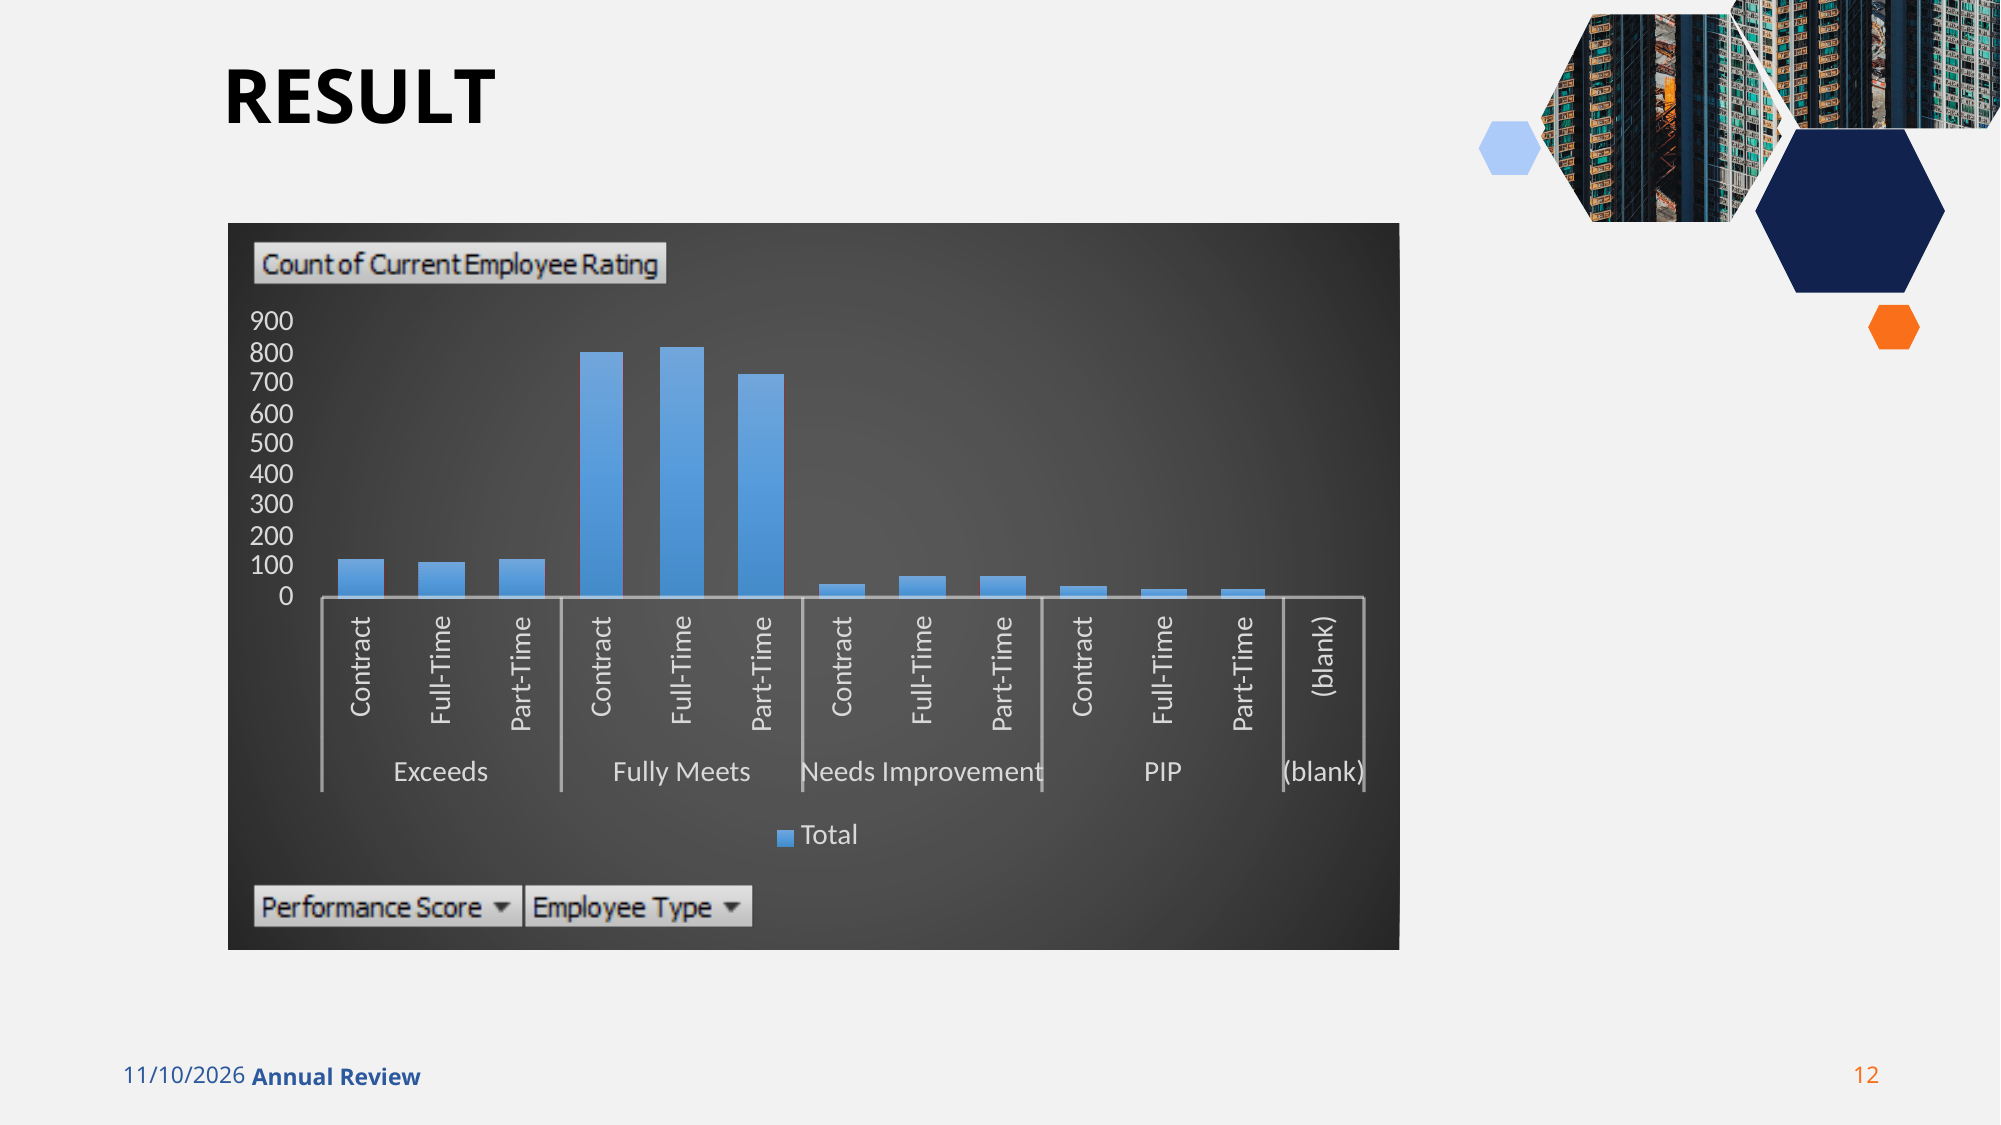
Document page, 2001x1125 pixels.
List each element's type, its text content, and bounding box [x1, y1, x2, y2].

picture [226, 222, 1401, 951]
text_box RESULT [208, 41, 1035, 146]
picture [1540, 0, 2000, 223]
